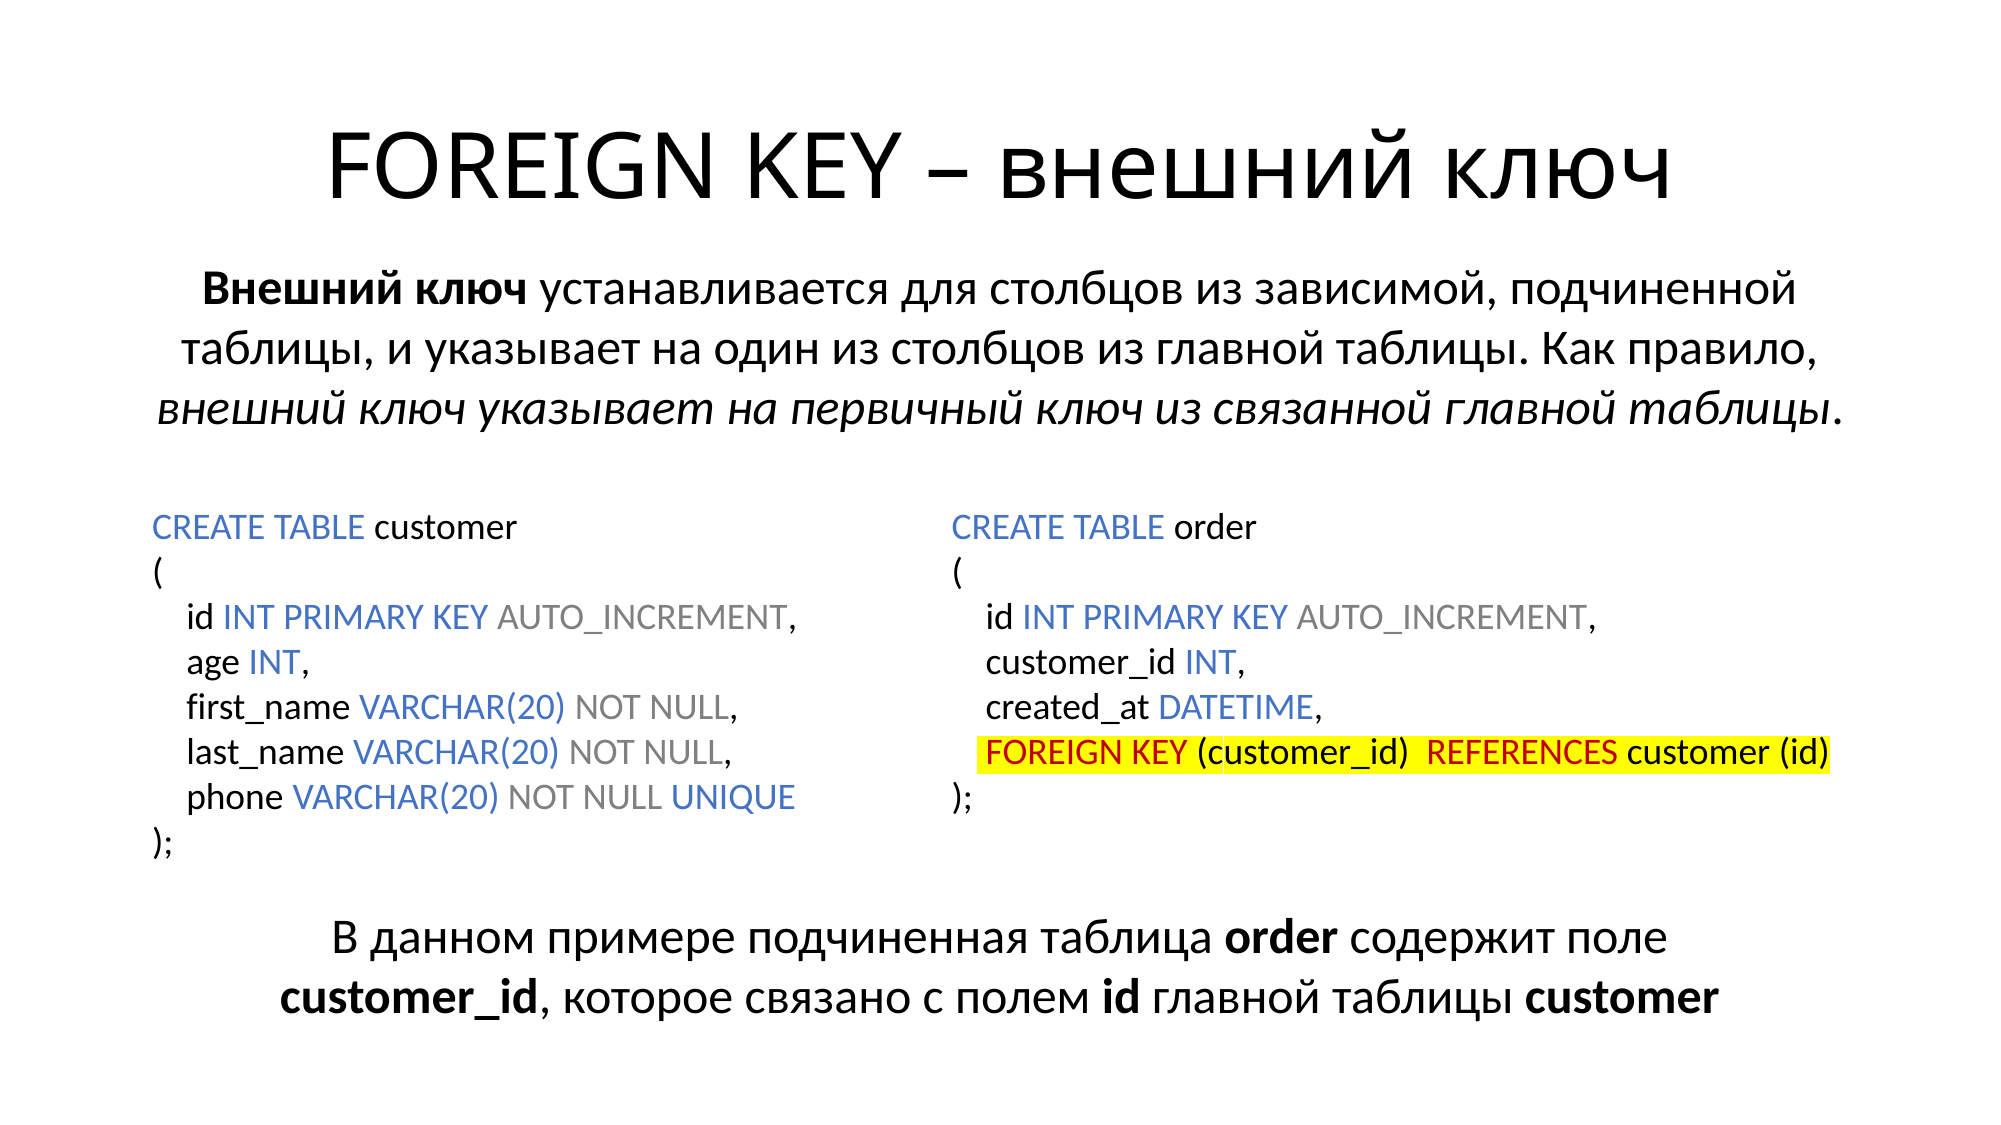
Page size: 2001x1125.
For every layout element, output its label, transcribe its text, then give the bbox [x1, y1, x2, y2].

text_box В данном примере подчиненная таблица order содержит поле customer_id, которое связано с полем id главной таблицы customer [231, 896, 1769, 1032]
title FOREIGN KEY – внешний ключ [137, 59, 1863, 247]
text_box Внешний ключ устанавливается для столбцов из зависимой, подчиненной таблицы, и указывает на один из столбцов из главной таблицы. Как правило, внешний ключ указывает на первичный ключ из связанной главной таблицы. [137, 247, 1863, 443]
text_box CREATE TABLE customer ( id INT PRIMARY KEY AUTO_INCREMENT, age INT, first_name VARCHAR(20) NOT NULL, last_name VARCHAR(20) NOT NULL, phone VARCHAR(20) NOT NULL UNIQUE ); [137, 494, 820, 910]
text_box CREATE TABLE order ( id INT PRIMARY KEY AUTO_INCREMENT, customer_id INT, created_at DATETIME, FOREIGN KEY (customer_id) REFERENCES customer (id) ); [936, 494, 1863, 825]
